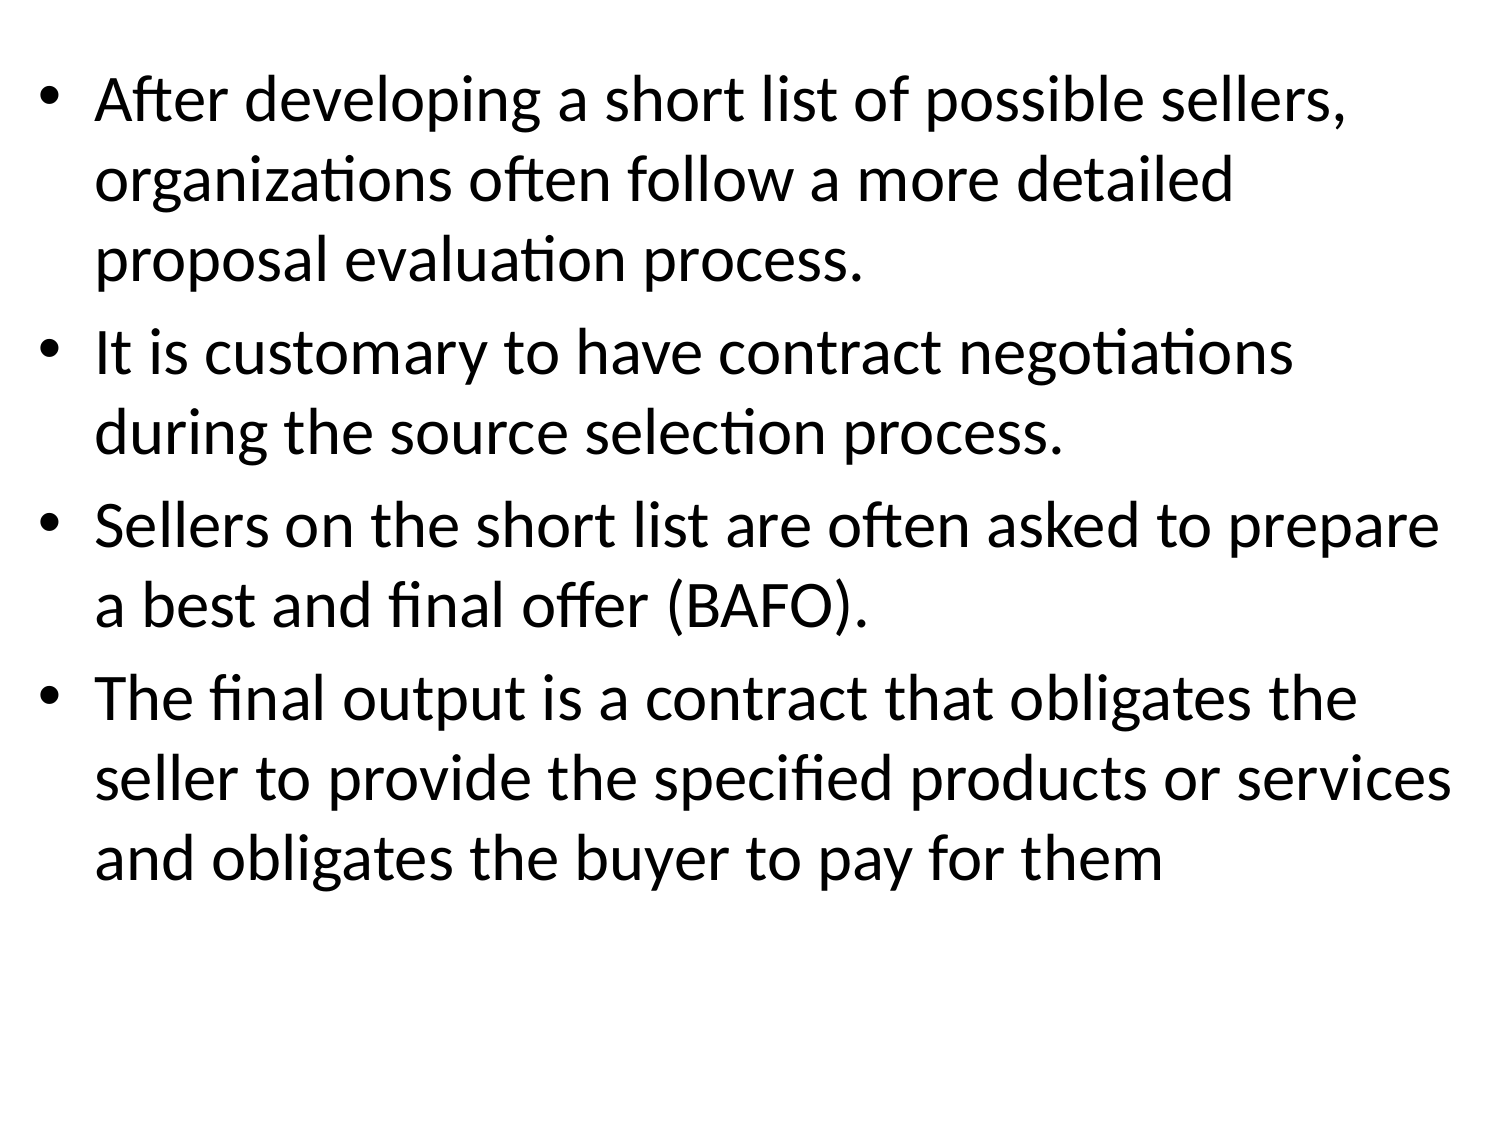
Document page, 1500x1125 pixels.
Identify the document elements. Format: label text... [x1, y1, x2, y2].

list After developing a short list of possible sellers, organizations often follow a more detailed proposal evaluation process. It is customary to have contract negotiations during the source selection process. Sellers on the short list are often asked to prepare a best and final offer (BAFO). The final output is a contract that obligates the seller to provide the specified products or services and obligates the buyer to pay for them [22, 46, 1472, 1097]
